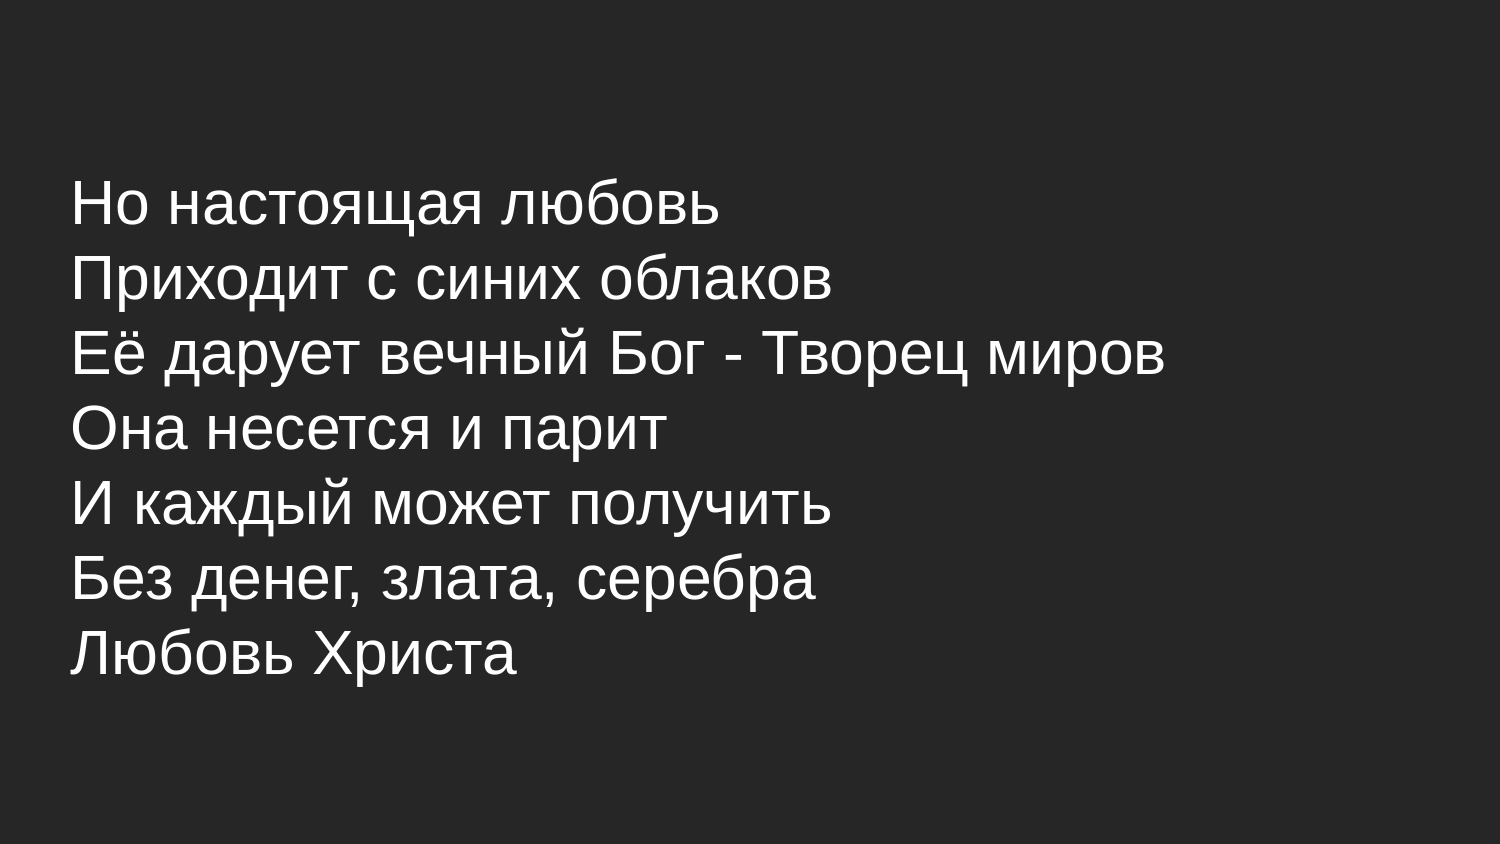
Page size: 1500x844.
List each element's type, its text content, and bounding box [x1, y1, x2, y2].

text_box Но настоящая любовь Приходит с синих облаков Её дарует вечный Бог - Творец миров Она несется и парит И каждый может получить Без денег, злата, серебра Любовь Христа [70, 182, 1500, 667]
